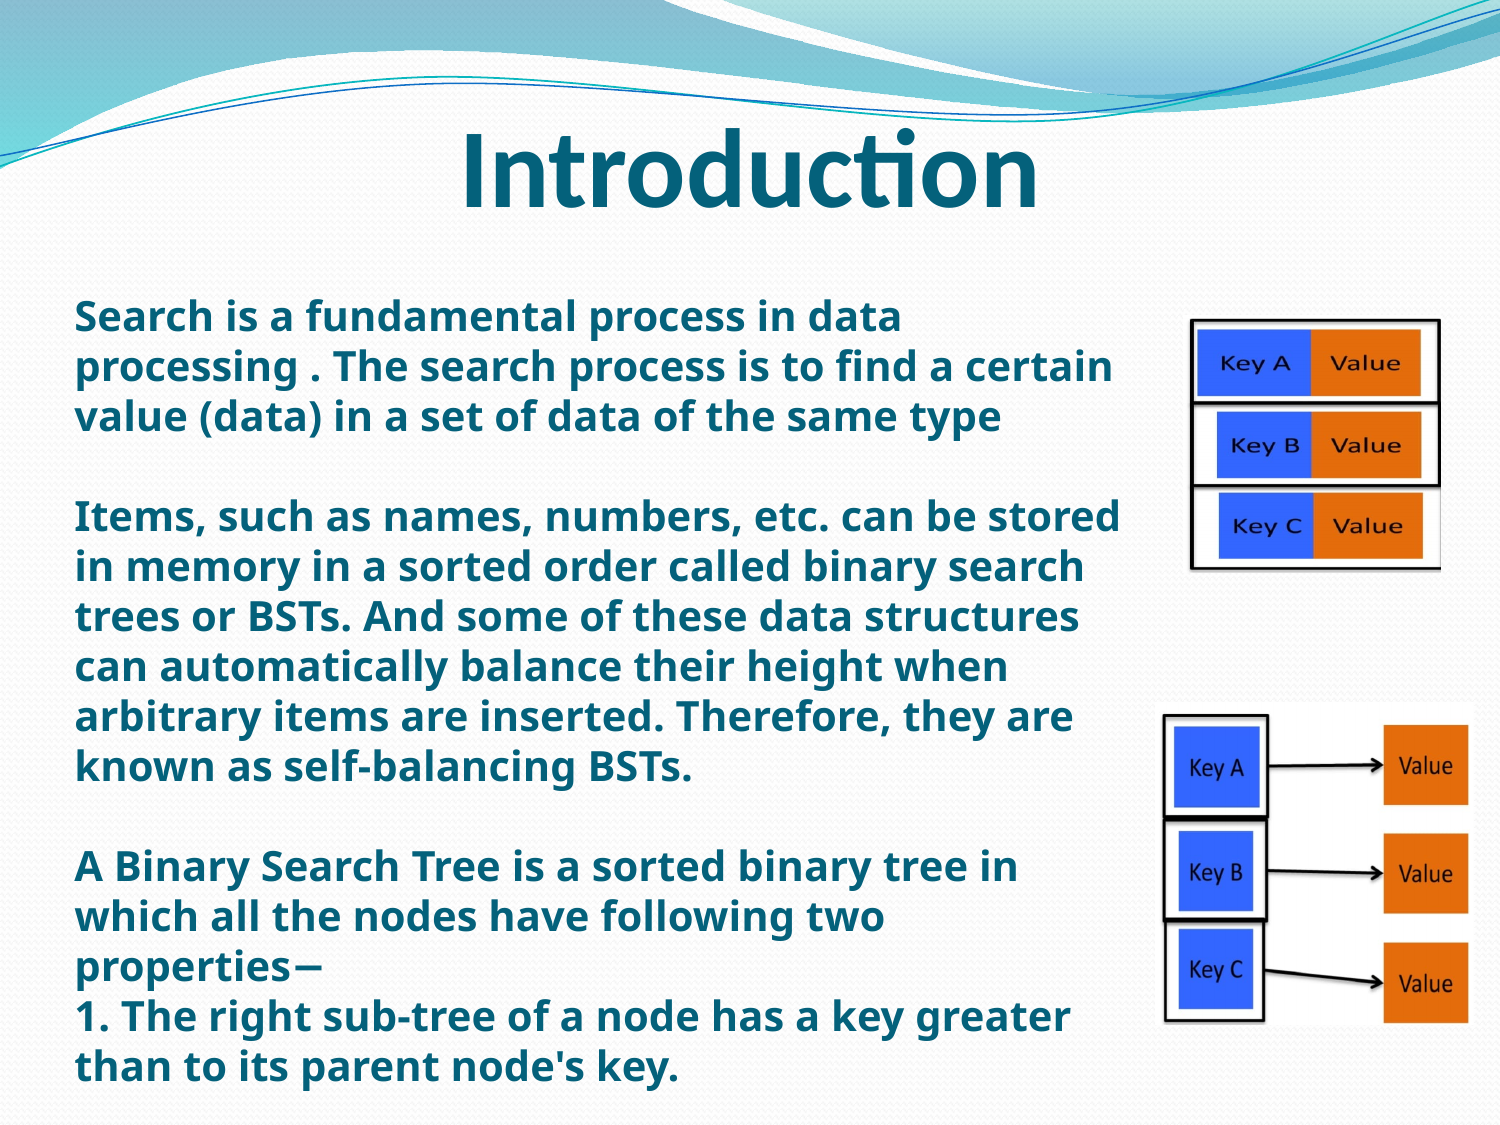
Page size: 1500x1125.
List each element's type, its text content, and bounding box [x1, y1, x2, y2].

text_box Search is a fundamental process in data processing . The search process is to find a certain value (data) in a set of data of the same type Items, such as names, numbers, etc. can be stored in memory in a sorted order called binary search trees or BSTs. And some of these data structures can automatically balance their height when arbitrary items are inserted. Therefore, they are known as self-balancing BSTs. A Binary Search Tree is a sorted binary tree in which all the nodes have following two properties− 1. The right sub-tree of a node has a key greater than to its parent node's key. [59, 282, 1150, 1098]
picture [1182, 314, 1441, 573]
picture [1155, 702, 1474, 1025]
title Introduction [101, 70, 1399, 246]
